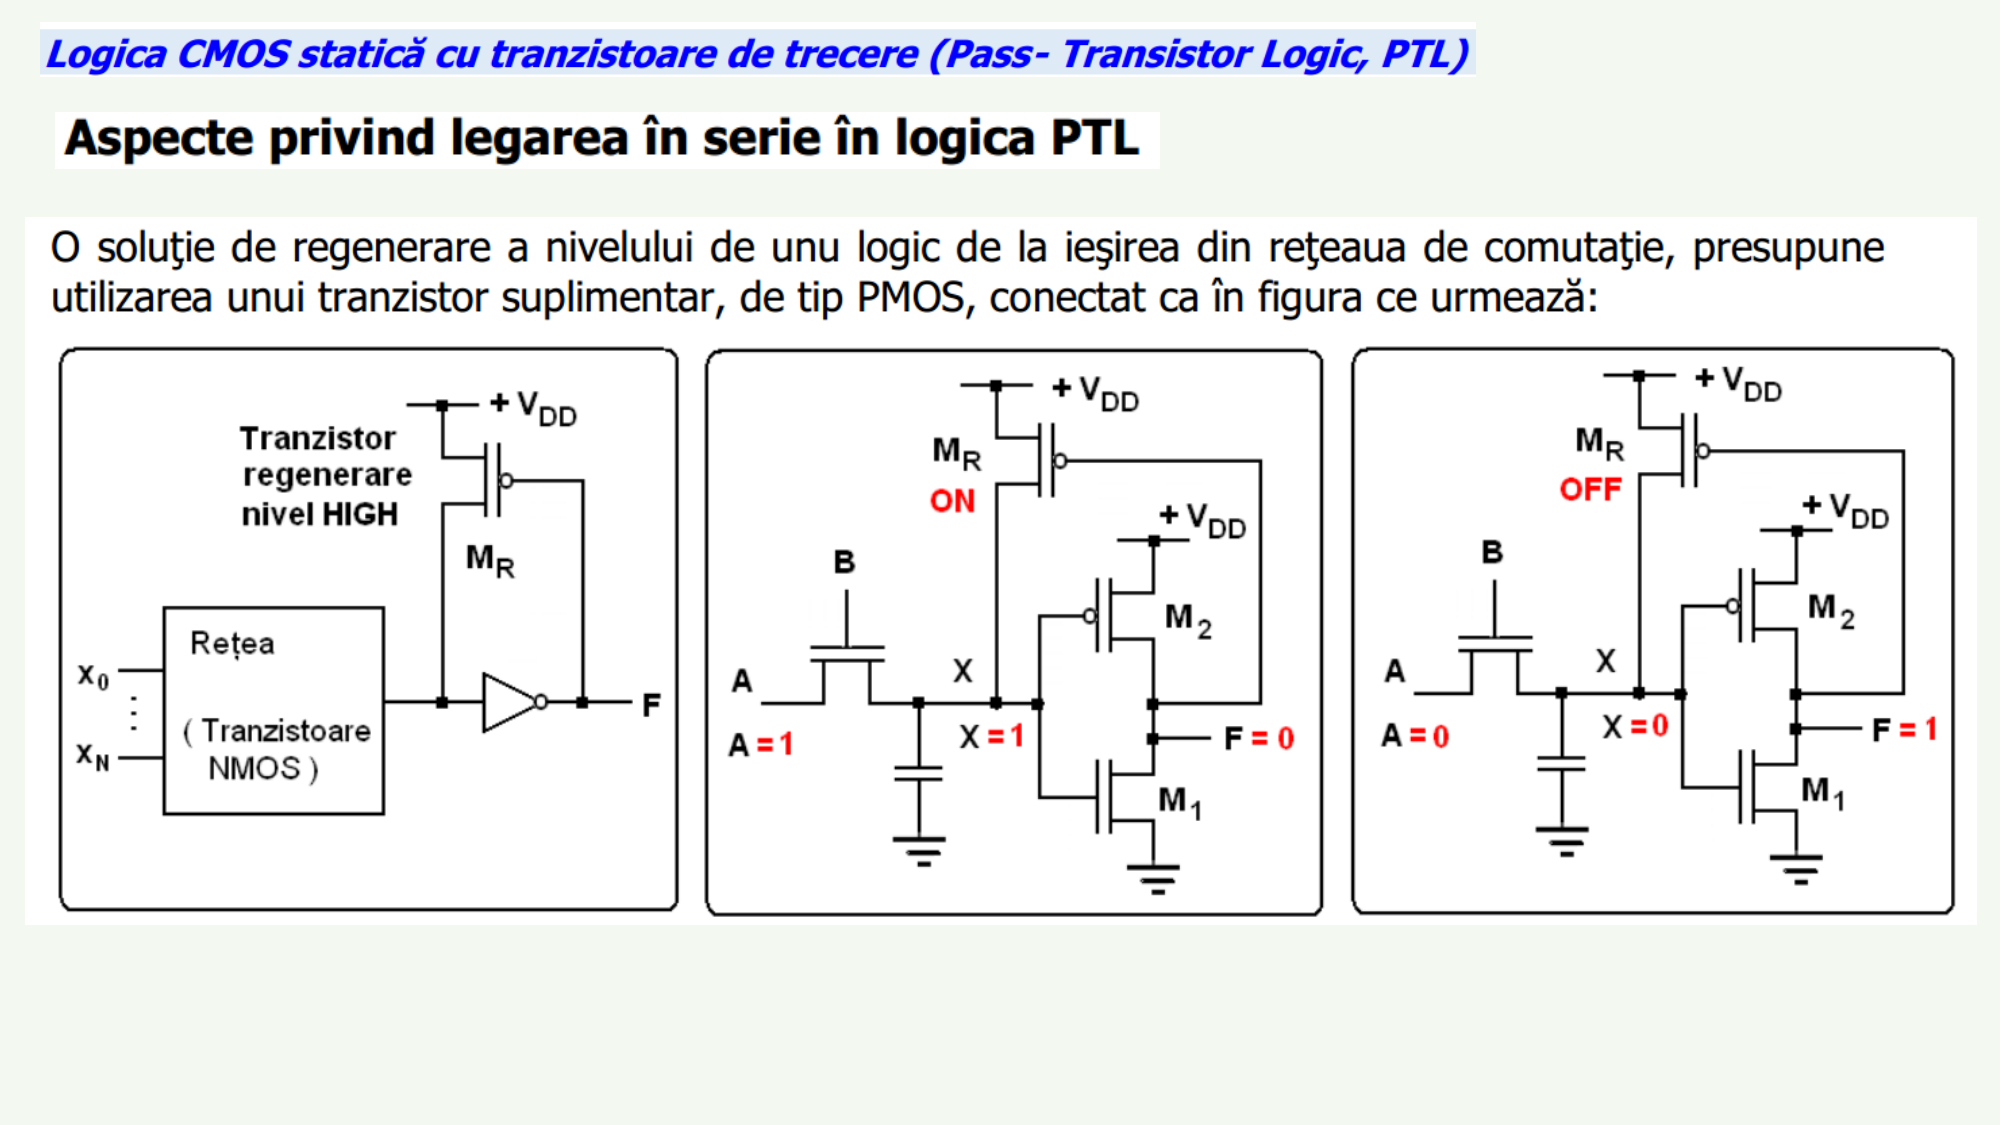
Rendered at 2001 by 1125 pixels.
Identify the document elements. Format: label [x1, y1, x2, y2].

picture [39, 22, 1476, 77]
picture [54, 112, 1160, 169]
picture [25, 217, 1977, 926]
